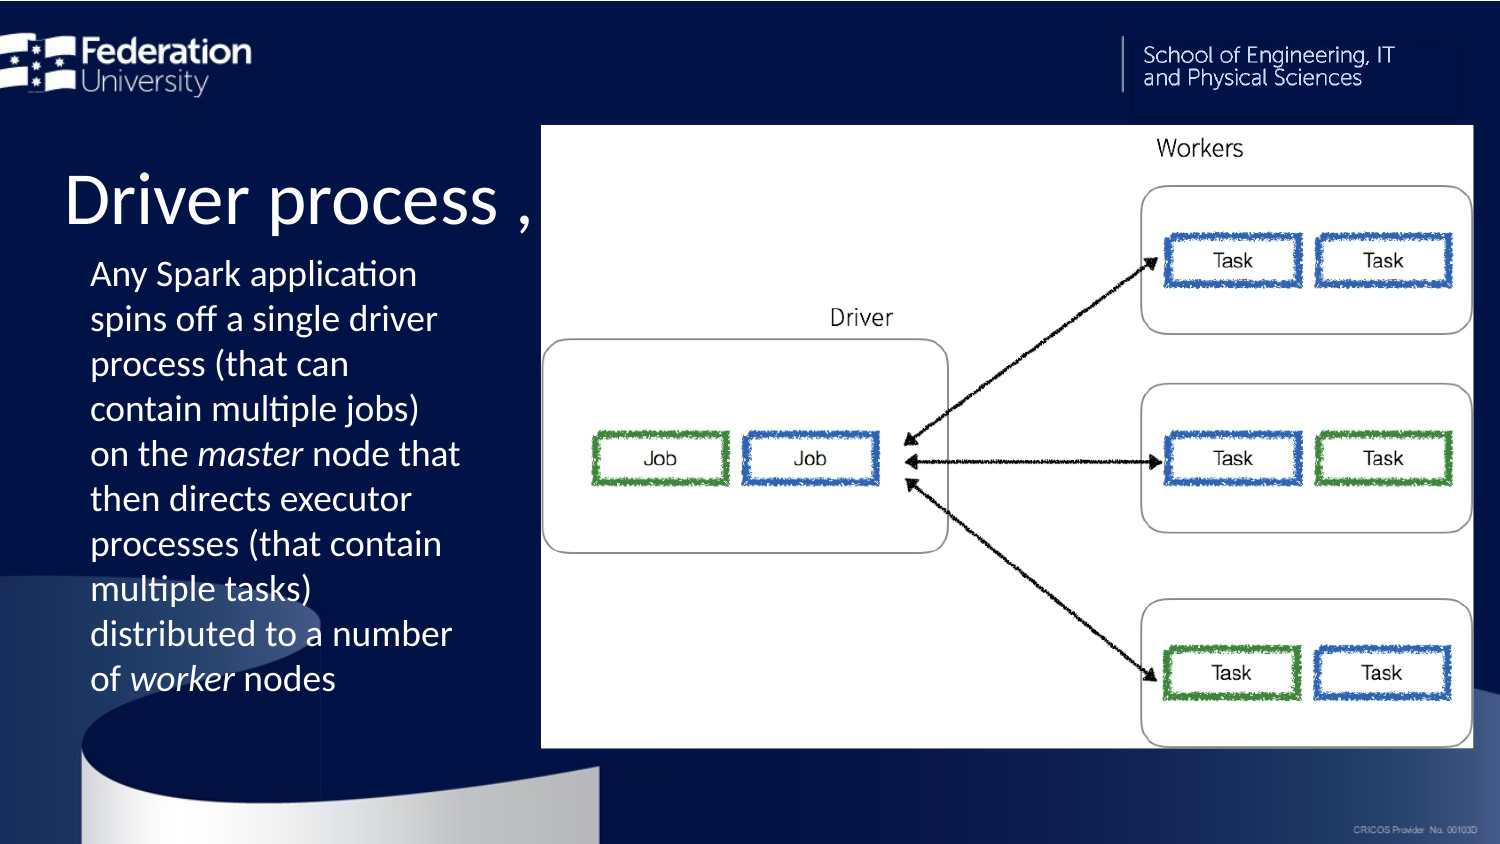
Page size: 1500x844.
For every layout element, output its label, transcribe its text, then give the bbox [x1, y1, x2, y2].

title Driver process , Scheduling [49, 106, 905, 247]
picture [0, 0, 1500, 844]
list Any Spark application spins off a single driver process (that can contain multiple jobs) on the master node that then directs executor processes (that contain multiple tasks) distributed to a number of worker nodes [75, 241, 477, 738]
